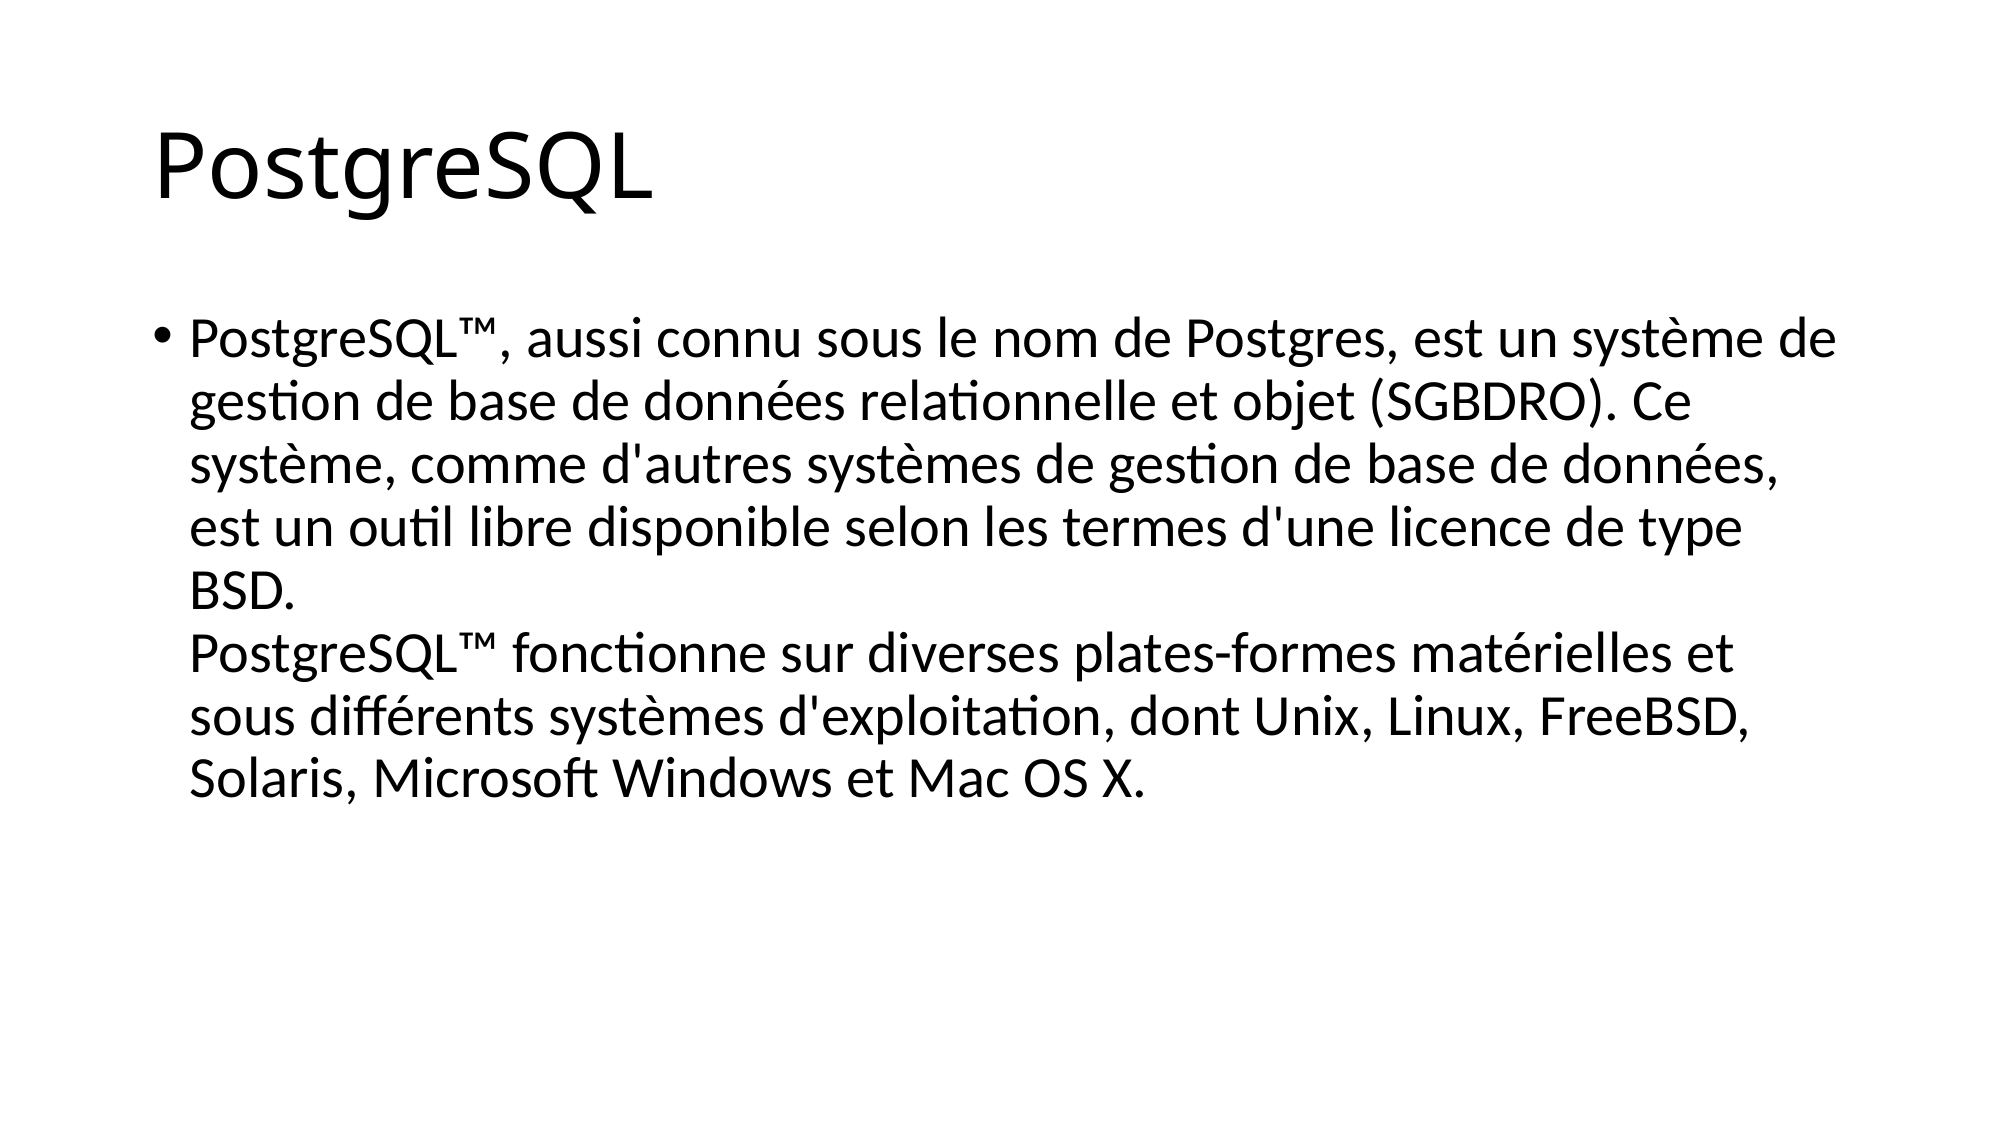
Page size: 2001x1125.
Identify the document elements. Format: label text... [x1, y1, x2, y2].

title PostgreSQL [137, 59, 1863, 278]
list PostgreSQL™, aussi connu sous le nom de Postgres, est un système de gestion de base de données relationnelle et objet (SGBDRO). Ce système, comme d'autres systèmes de gestion de base de données, est un outil libre disponible selon les termes d'une licence de type BSD. PostgreSQL™ fonctionne sur diverses plates-formes matérielles et sous différents systèmes d'exploitation, dont Unix, Linux, FreeBSD, Solaris, Microsoft Windows et Mac OS X. [137, 299, 1863, 1014]
